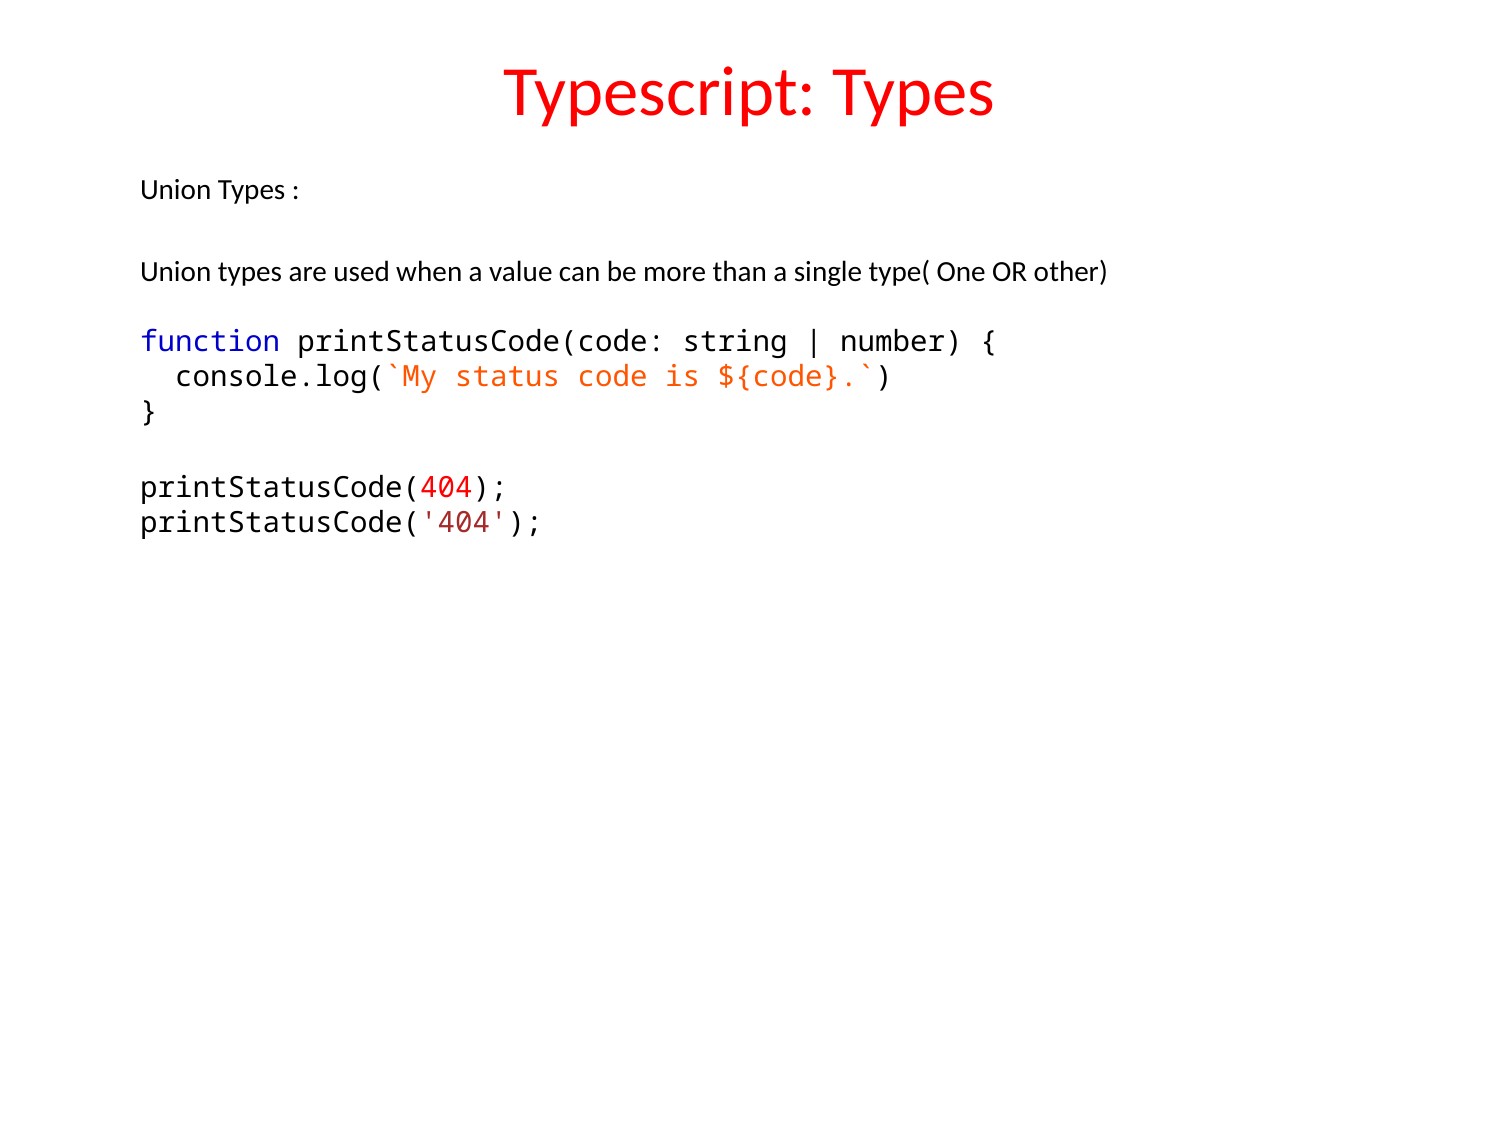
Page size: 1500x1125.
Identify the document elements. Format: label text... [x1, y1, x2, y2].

subtitle Union Types : Union types are used when a value can be more than a single type( One OR other) function printStatusCode(code: string | number) { console.log(`My status code is ${code}.`) } printStatusCode(404); printStatusCode('404'); [125, 162, 1413, 1050]
title Typescript: Types [112, 37, 1388, 138]
